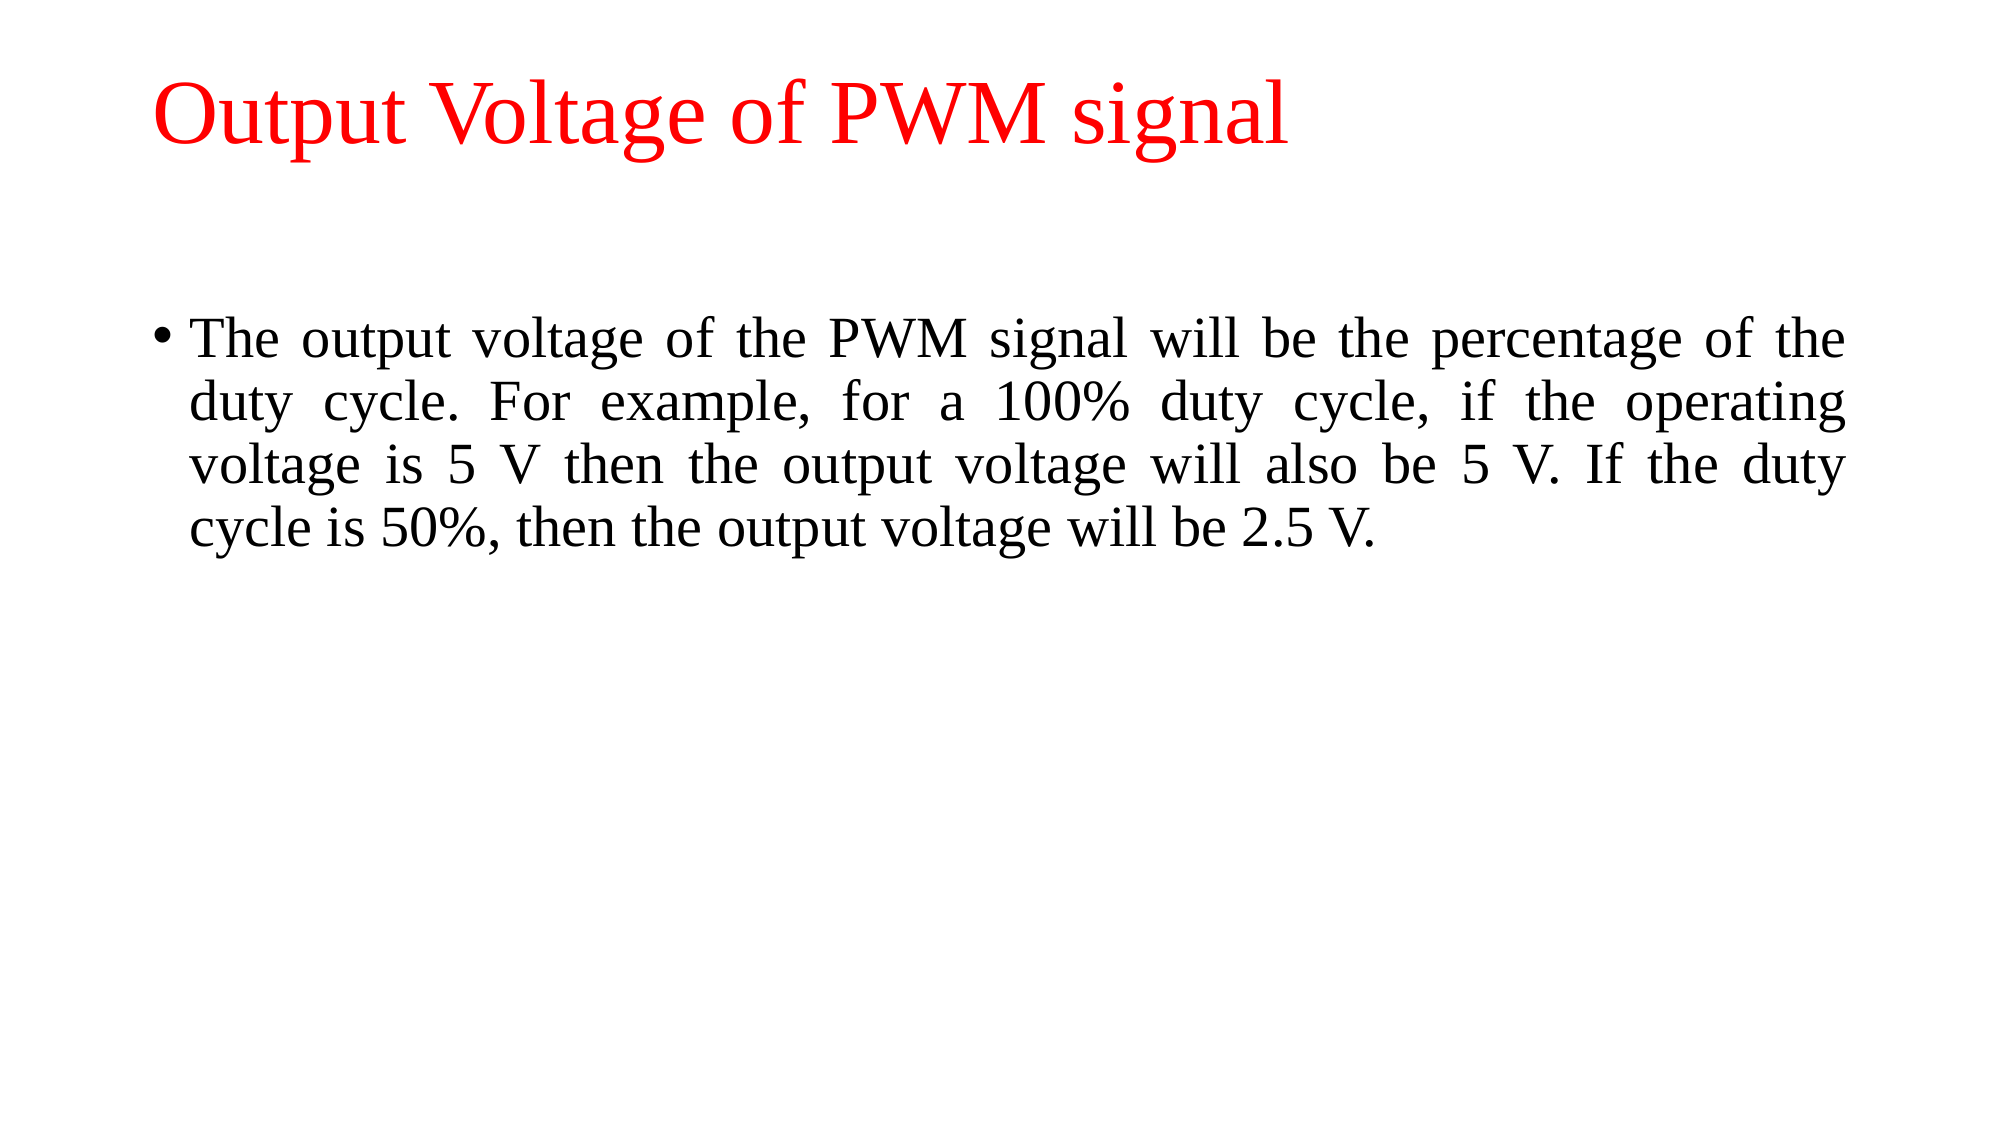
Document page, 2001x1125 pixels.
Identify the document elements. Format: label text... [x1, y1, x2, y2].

title Output Voltage of PWM signal [137, 59, 1863, 278]
list The output voltage of the PWM signal will be the percentage of the duty cycle. For example, for a 100% duty cycle, if the operating voltage is 5 V then the output voltage will also be 5 V. If the duty cycle is 50%, then the output voltage will be 2.5 V. [137, 299, 1863, 1014]
